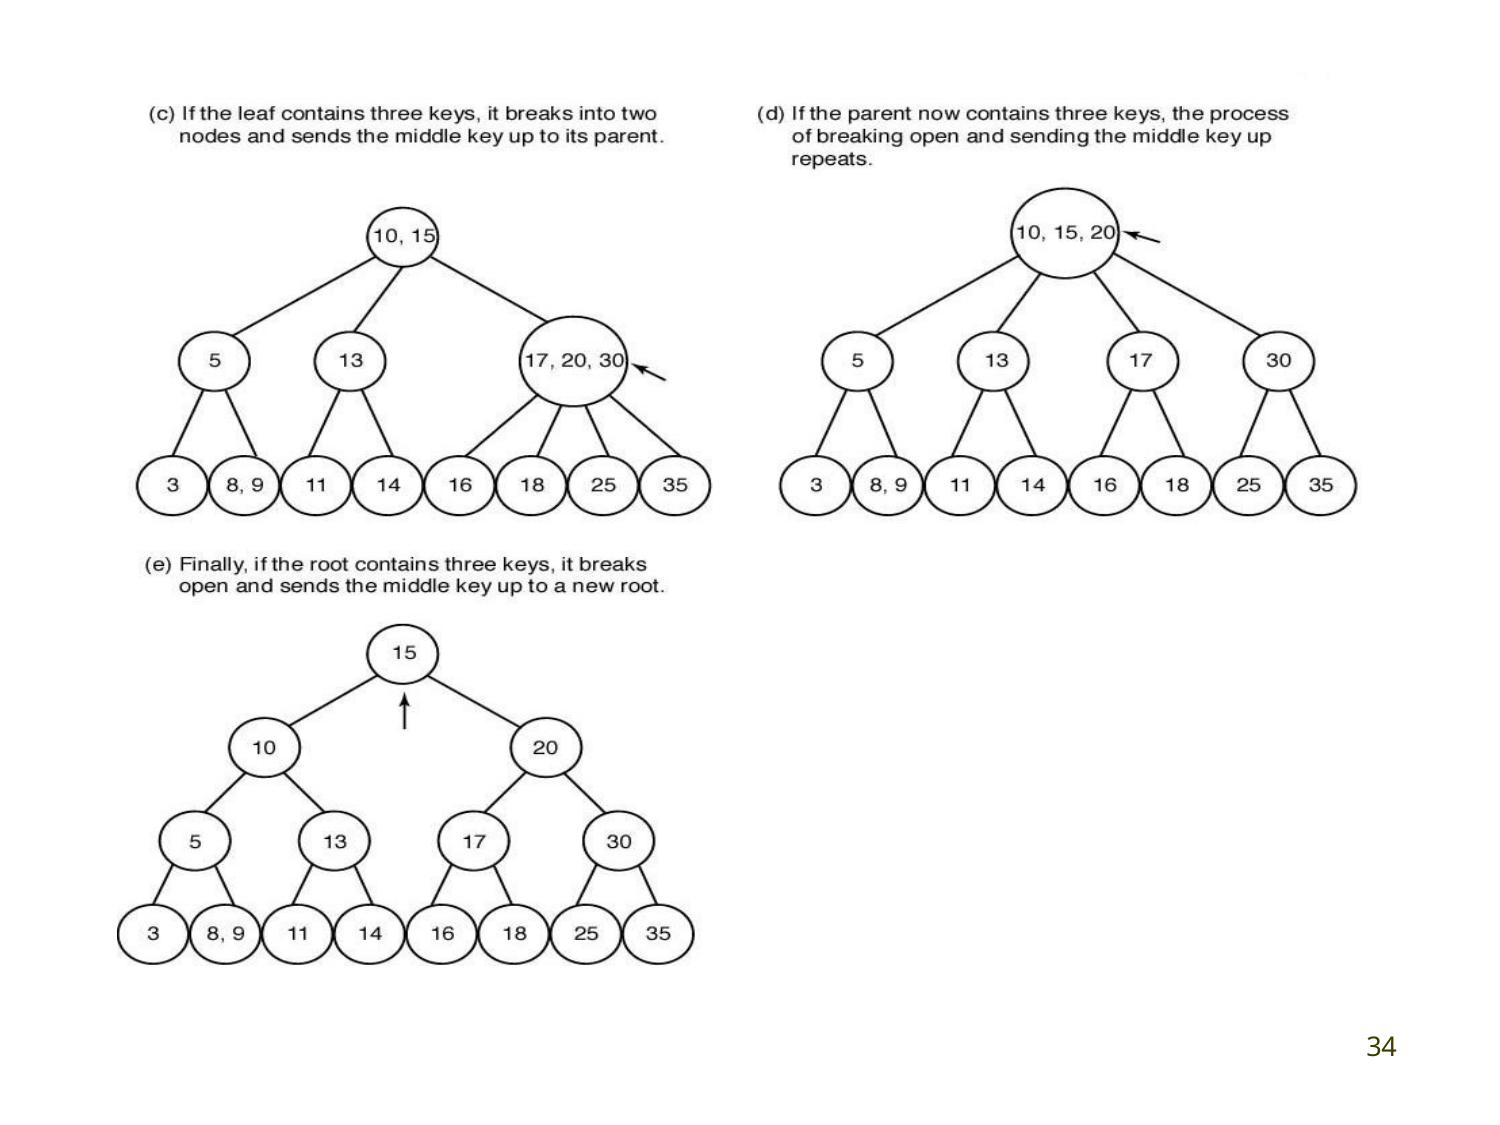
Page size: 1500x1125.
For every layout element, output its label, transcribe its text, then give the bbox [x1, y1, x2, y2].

picture [116, 70, 1362, 966]
slide_number 29 [1360, 1035, 1406, 1125]
